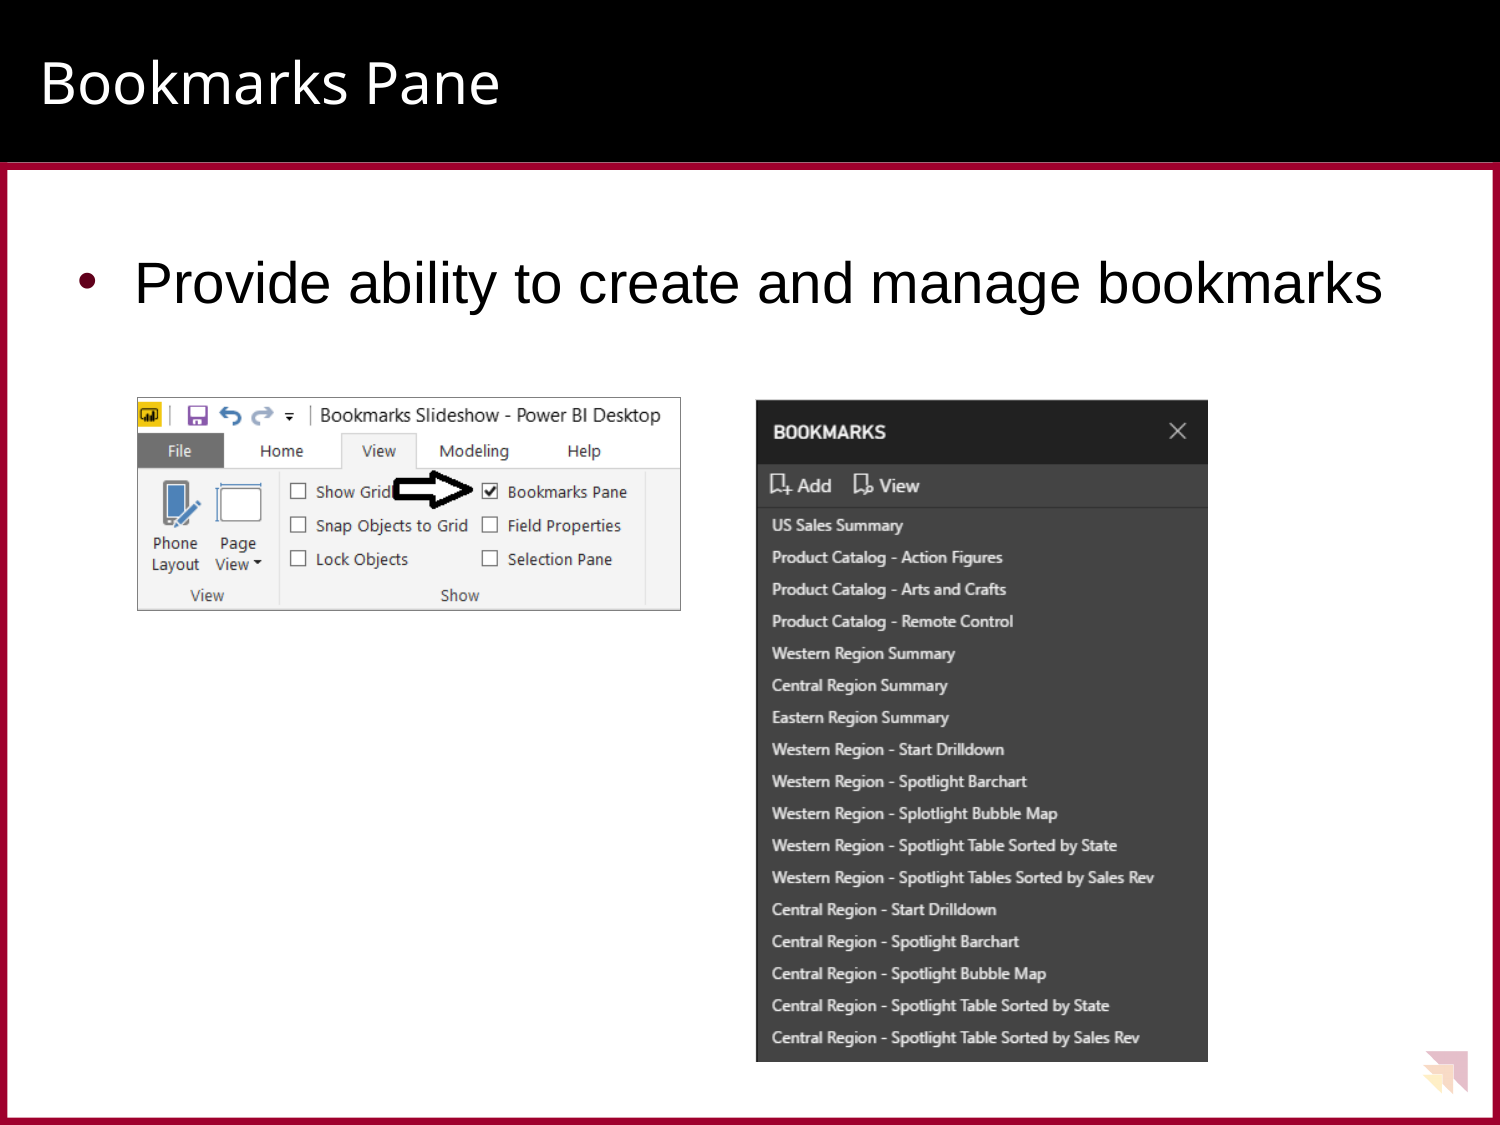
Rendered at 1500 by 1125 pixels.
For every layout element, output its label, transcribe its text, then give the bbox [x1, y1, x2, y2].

title Bookmarks Pane [24, 12, 1438, 150]
list Provide ability to create and manage bookmarks [62, 237, 1438, 1088]
picture [755, 399, 1208, 1063]
picture [137, 397, 681, 611]
